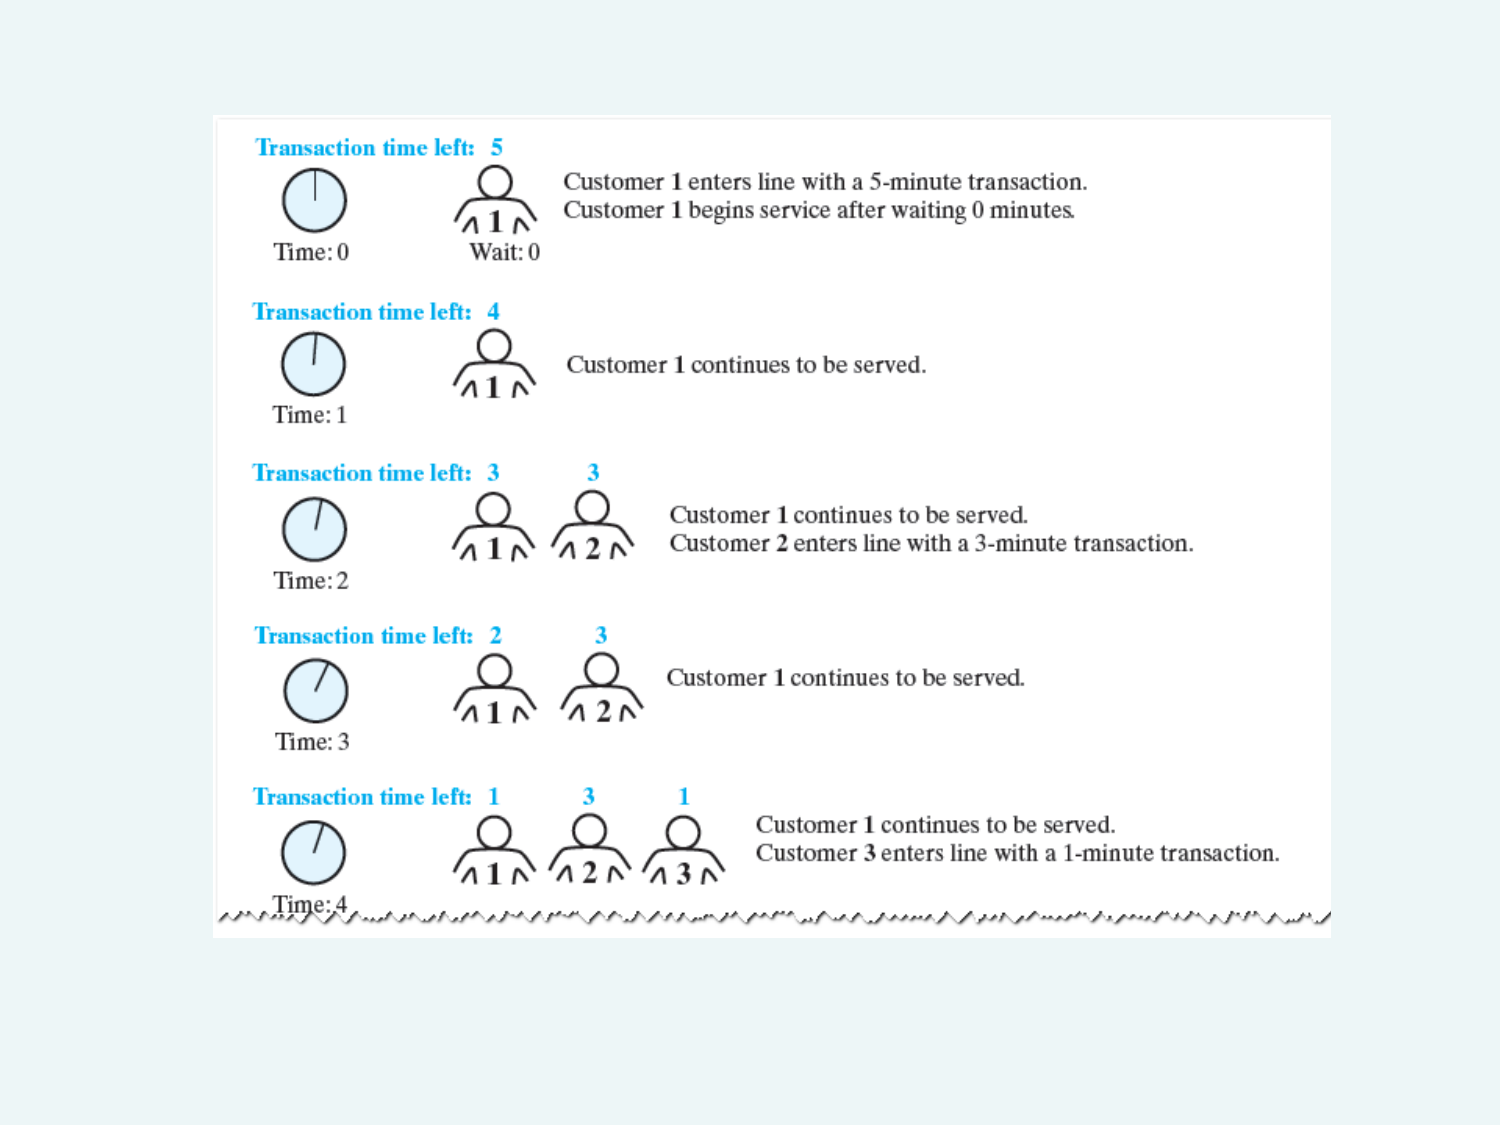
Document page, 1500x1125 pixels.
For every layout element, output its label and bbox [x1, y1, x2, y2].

picture [212, 115, 1332, 938]
